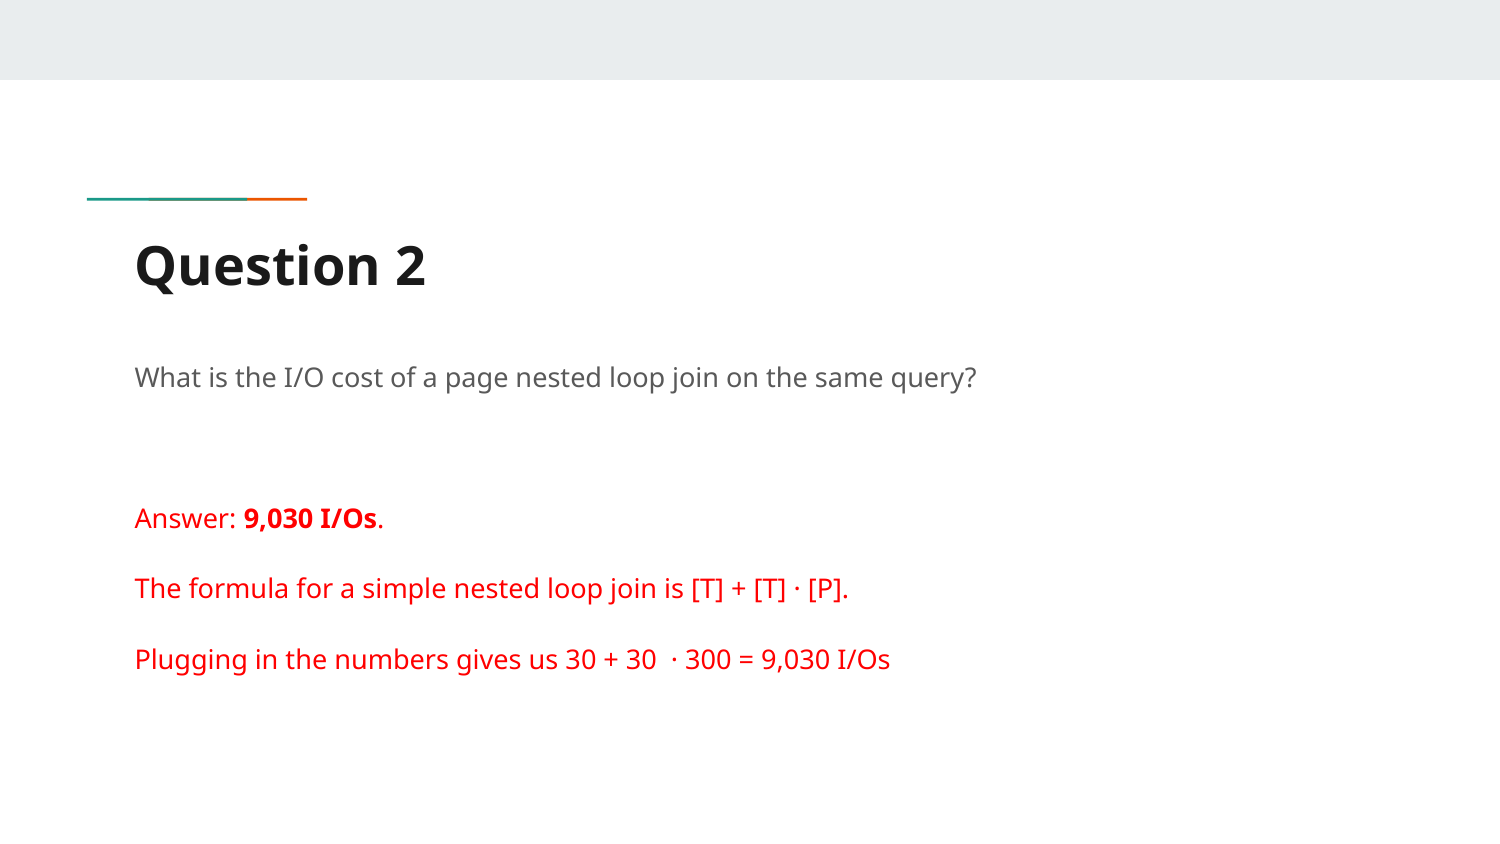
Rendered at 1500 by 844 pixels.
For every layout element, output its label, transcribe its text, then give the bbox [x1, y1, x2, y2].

text_box Answer: 9,030 I/Os. The formula for a simple nested loop join is [T] + [T] · [P]. Plugging in the numbers gives us 30 + 30 · 300 = 9,030 I/Os [119, 481, 1357, 753]
list What is the I/O cost of a page nested loop join on the same query? [119, 341, 1381, 712]
title Question 2 [119, 216, 1381, 305]
